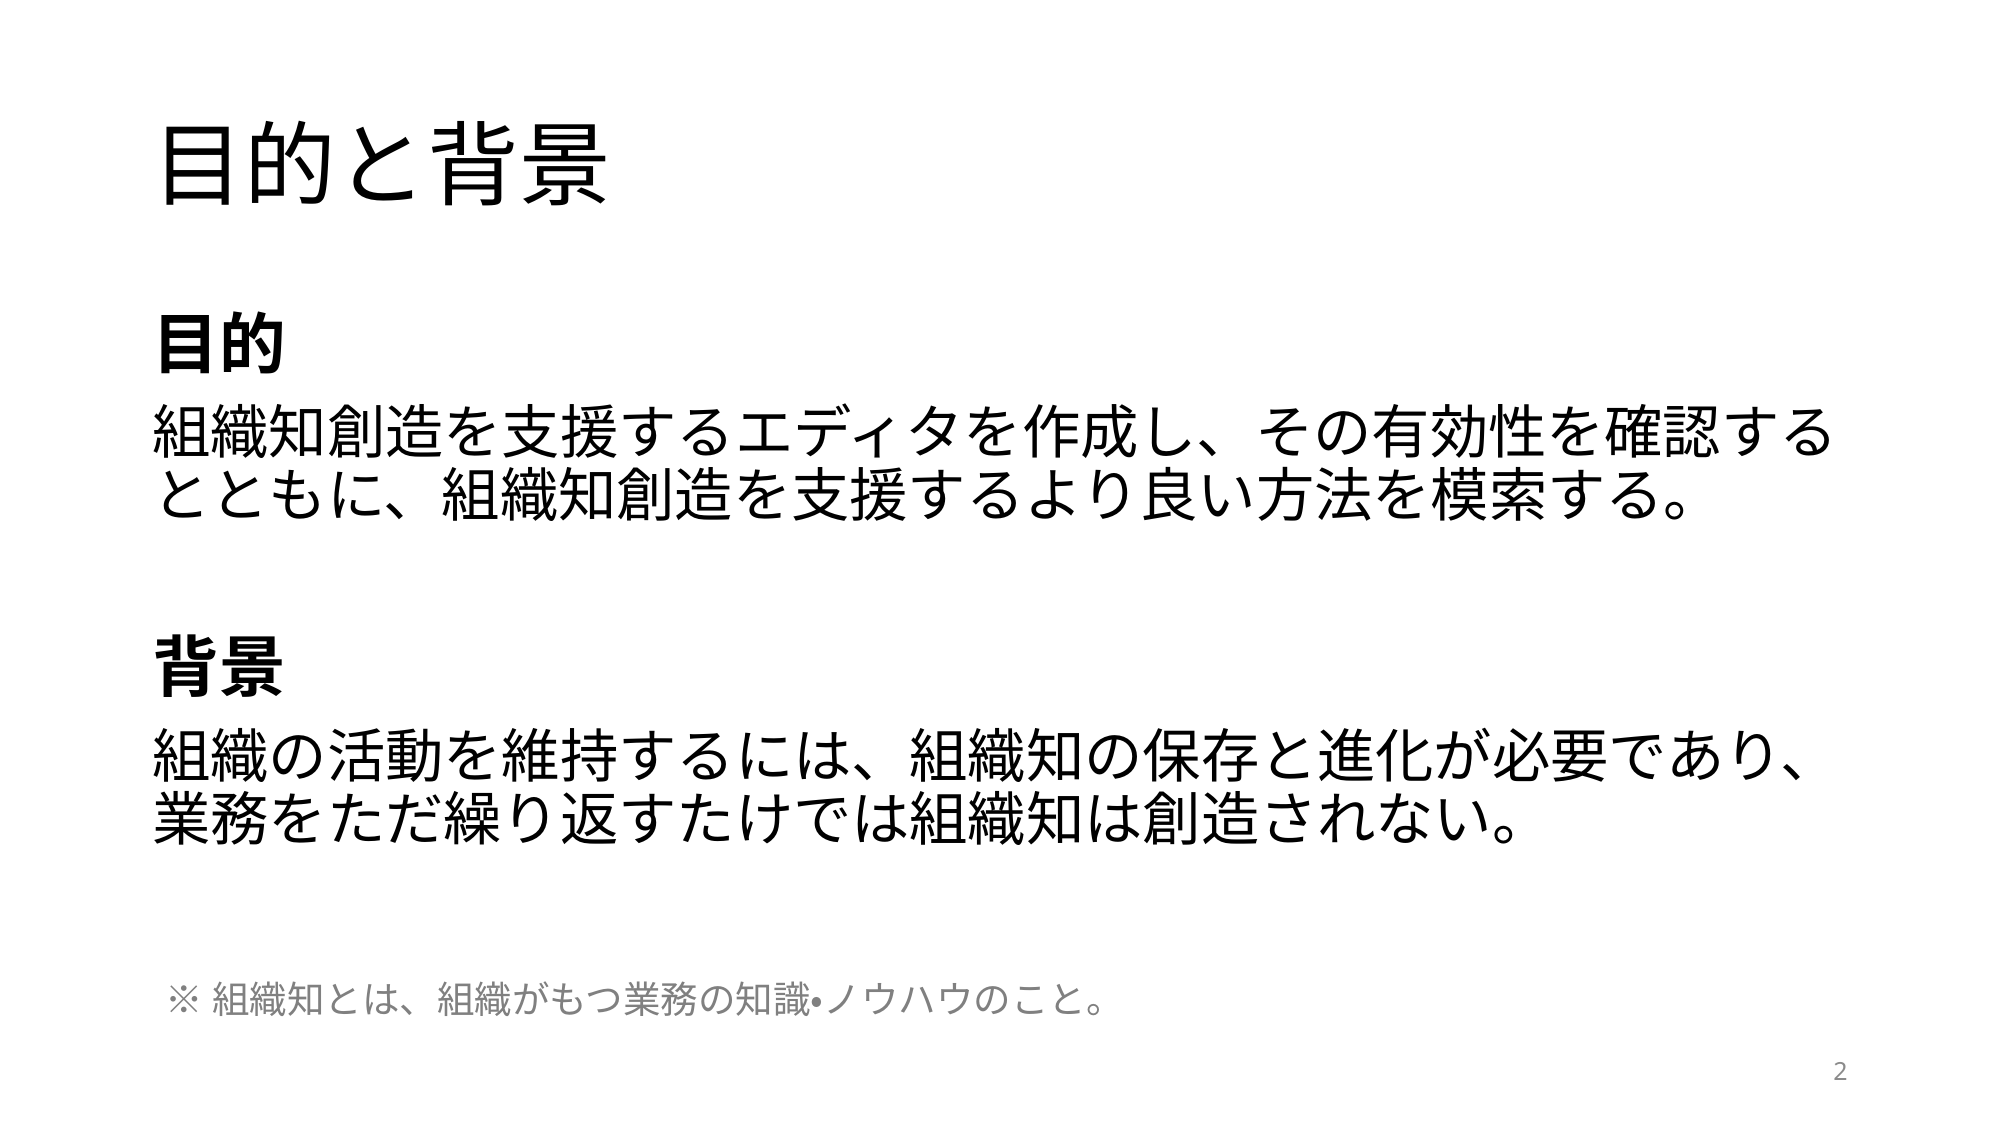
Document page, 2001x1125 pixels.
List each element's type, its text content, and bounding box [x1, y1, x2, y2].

title 目的と背景 [137, 59, 1863, 278]
text_box ※組織知とは、組織がもつ業務の知識・ノウハウのこと。 [151, 969, 1139, 1029]
list 目的 組織知創造を支援するエディタを作成し、その有効性を確認するとともに、組織知創造を支援するより良い方法を模索する。 背景 組織の活動を維持するには、組織知の保存と進化が必要であり、業務をただ繰り返すたけでは組織知は創造されない。 [137, 303, 1863, 1017]
slide_number 2 [1412, 1042, 1863, 1103]
